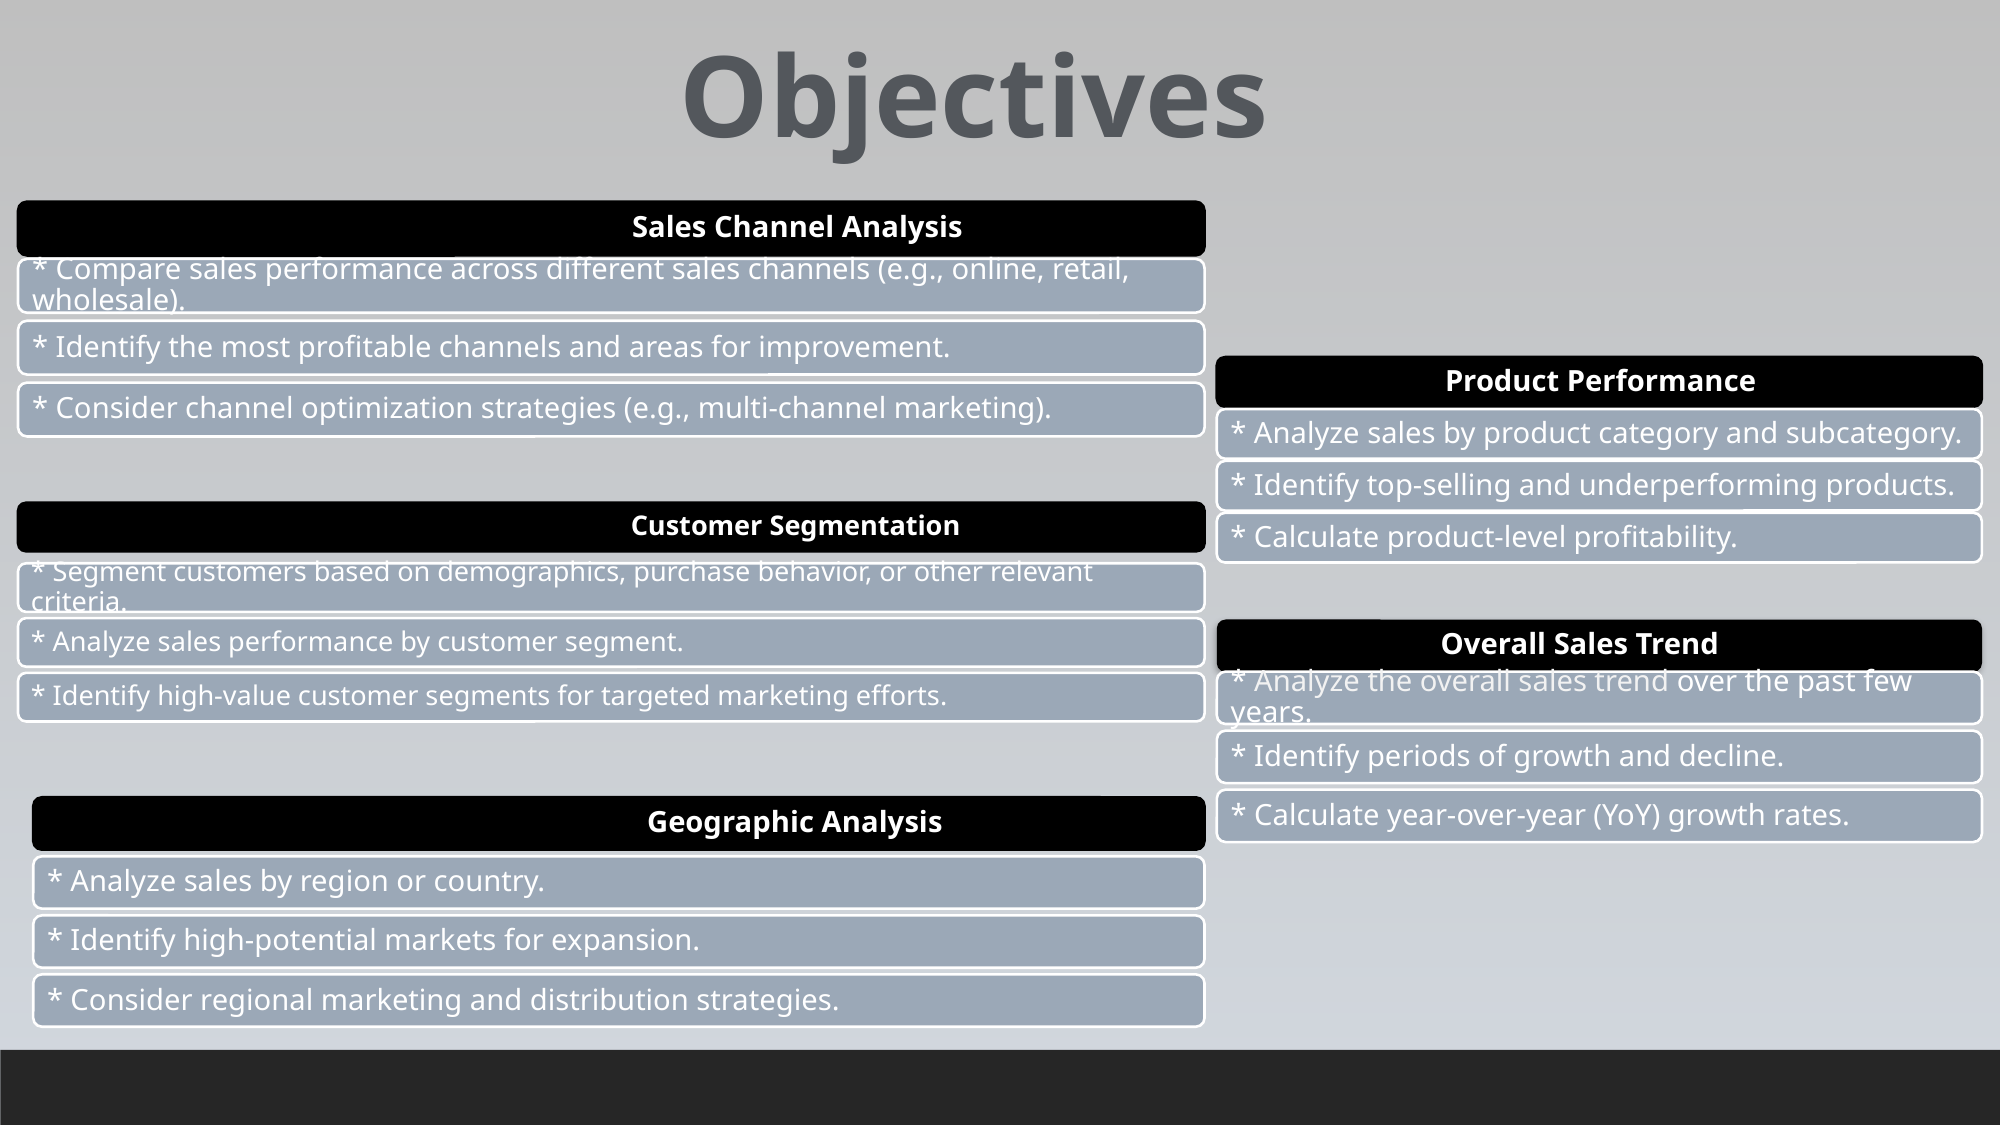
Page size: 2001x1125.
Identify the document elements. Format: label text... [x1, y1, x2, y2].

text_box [1216, 356, 1983, 563]
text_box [17, 502, 1206, 728]
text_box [32, 790, 1206, 1034]
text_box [1216, 599, 1983, 856]
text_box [17, 195, 1206, 439]
text_box Objectives [664, 17, 1284, 168]
